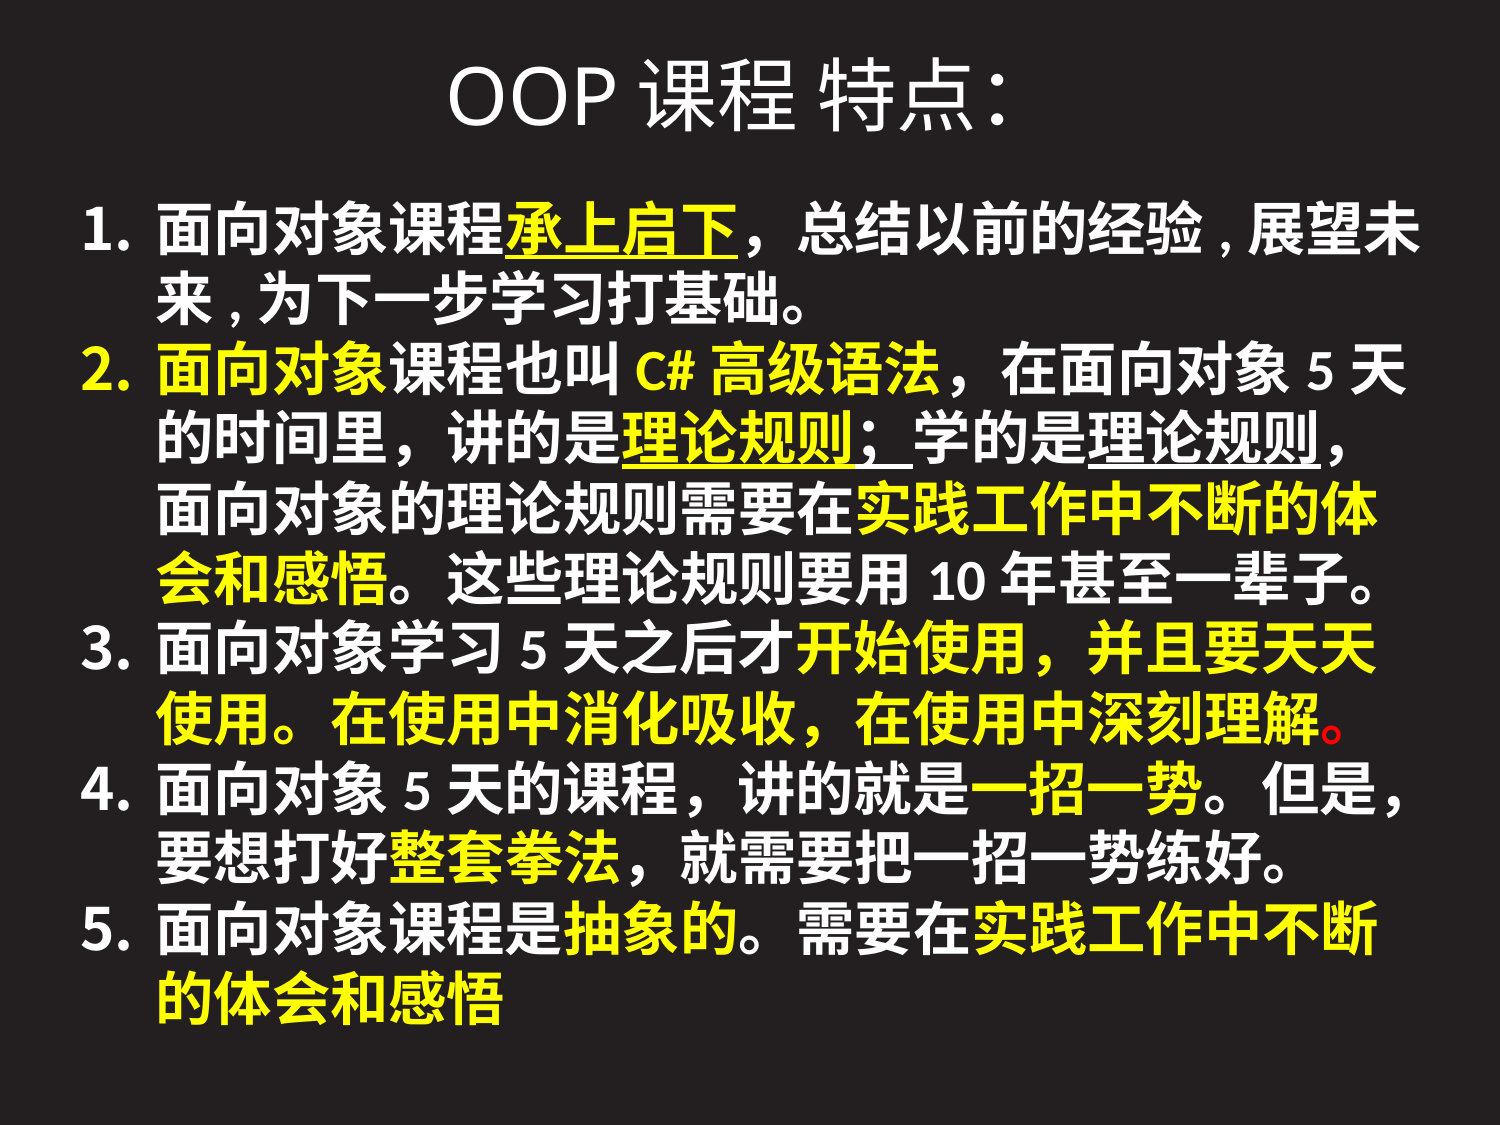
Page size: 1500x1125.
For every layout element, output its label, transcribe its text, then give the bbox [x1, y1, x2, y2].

title OOP课程 特点： [98, 36, 1406, 150]
text_box 面向对象课程承上启下，总结以前的经验,展望未来,为下一步学习打基础。 面向对象课程也叫C#高级语法，在面向对象5天的时间里，讲的是理论规则；学的是理论规则，面向对象的理论规则需要在实践工作中不断的体会和感悟。这些理论规则要用10年甚至一辈子。 面向对象学习5天之后才开始使用，并且要天天使用。在使用中消化吸收，在使用中深刻理解。 面向对象5天的课程，讲的就是一招一势。但是，要想打好整套拳法，就需要把一招一势练好。 面向对象课程是抽象的。需要在实践工作中不断的体会和感悟 [65, 184, 1438, 1125]
